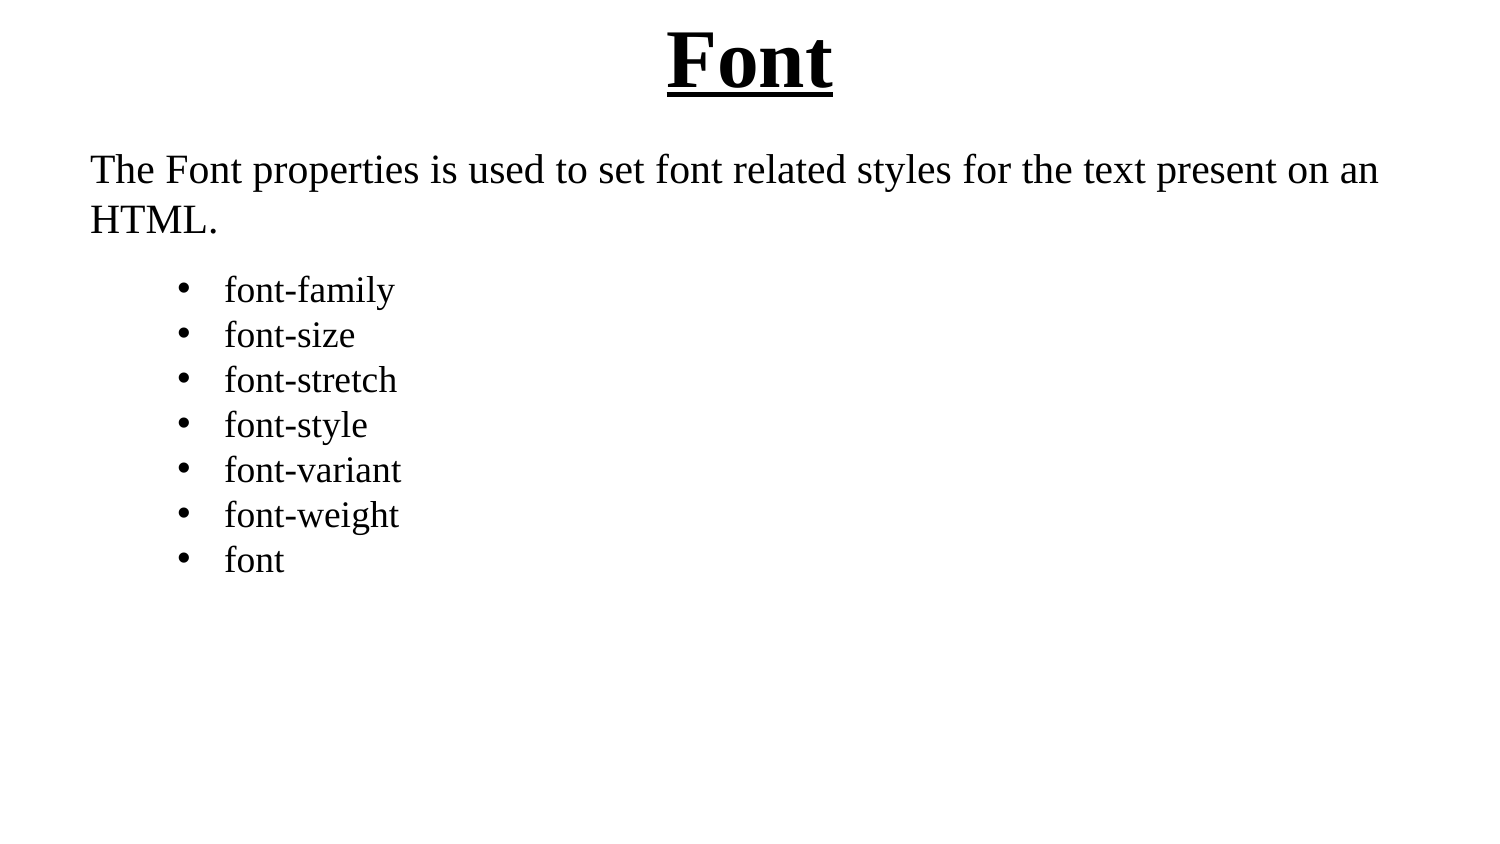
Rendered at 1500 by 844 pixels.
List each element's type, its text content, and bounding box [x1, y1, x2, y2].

list The Font properties is used to set font related styles for the text present on an HTML. [75, 134, 1425, 256]
title Font [75, 0, 1425, 125]
text_box font-family font-size font-stretch font-style font-variant font-weight font [162, 257, 913, 588]
